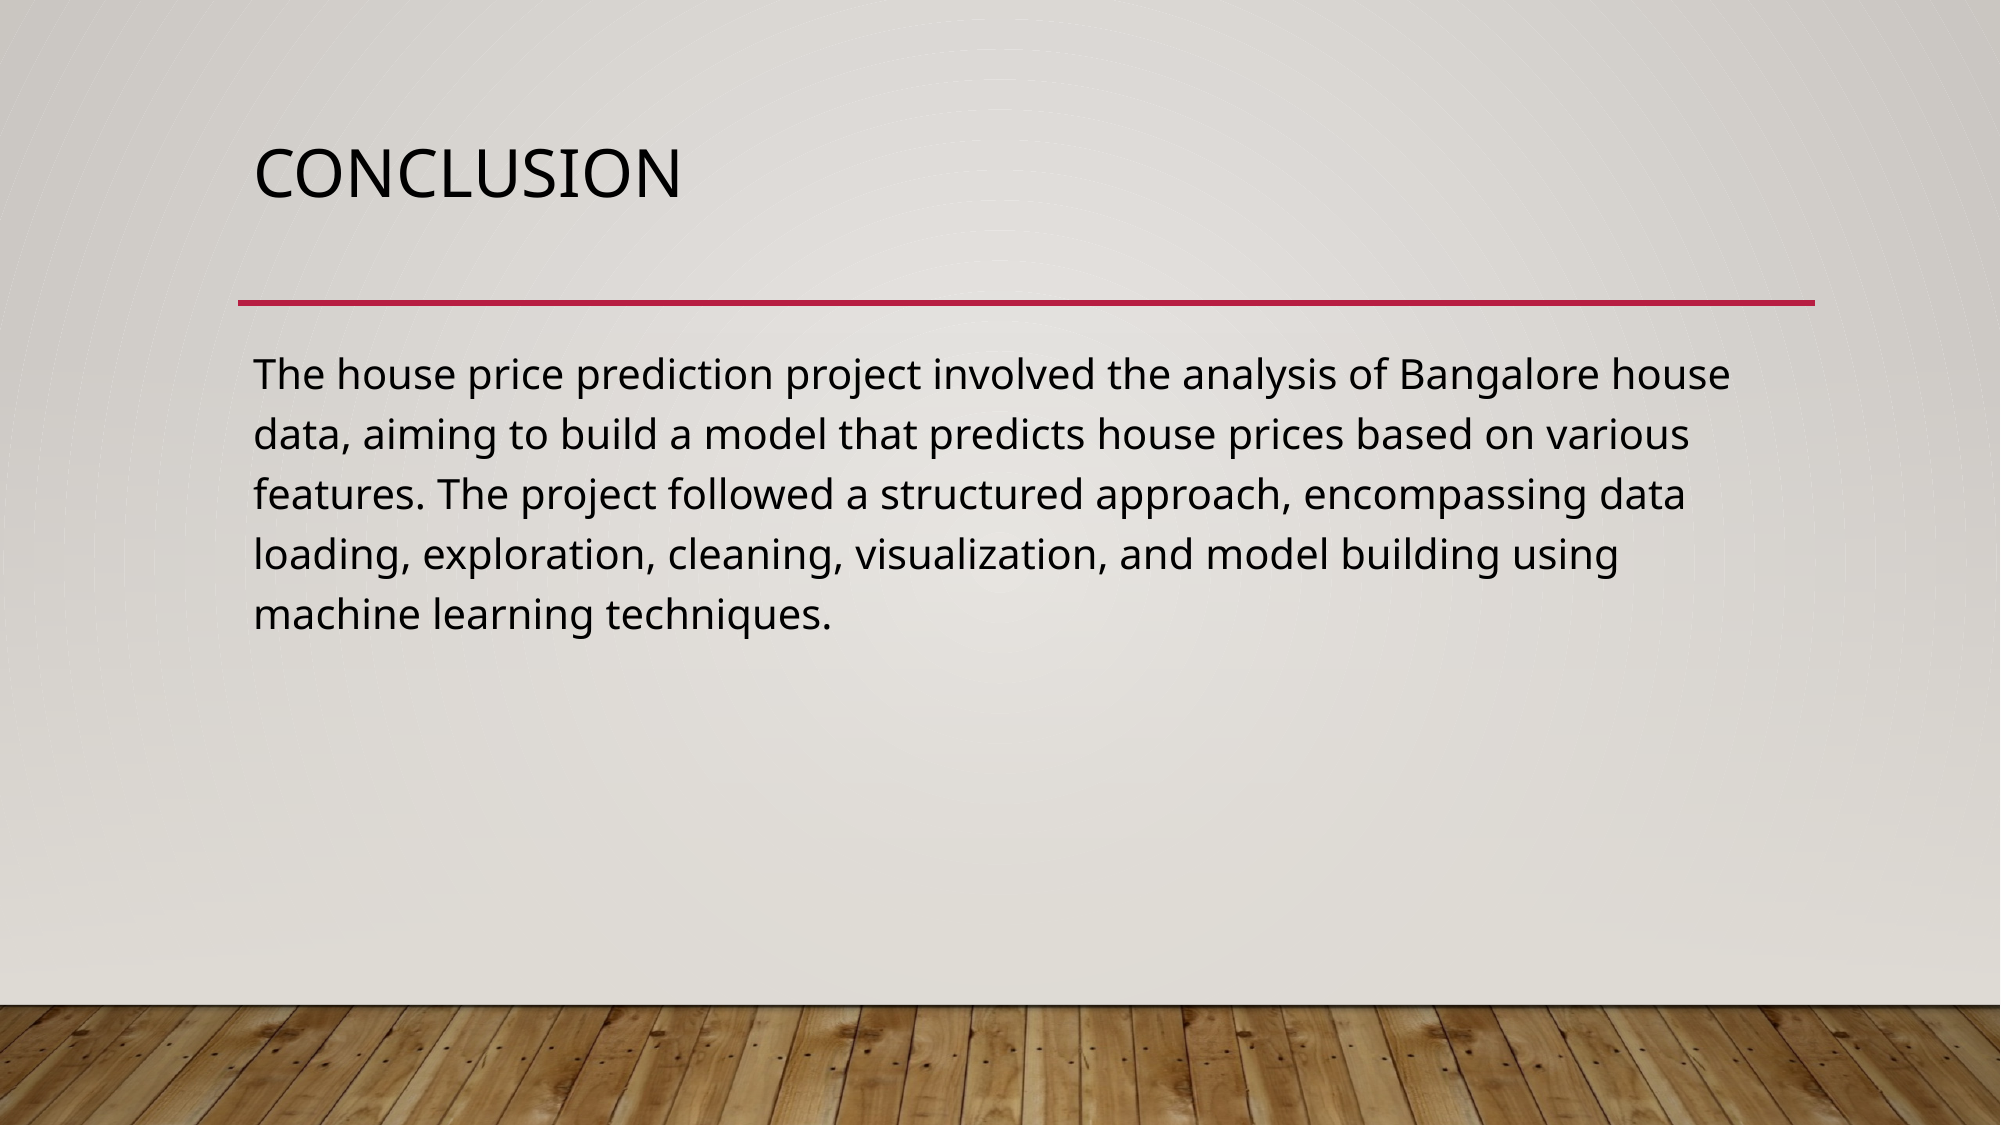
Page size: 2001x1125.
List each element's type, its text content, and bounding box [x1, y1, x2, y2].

title Conclusion [238, 131, 1814, 305]
list The house price prediction project involved the analysis of Bangalore house data, aiming to build a model that predicts house prices based on various features. The project followed a structured approach, encompassing data loading, exploration, cleaning, visualization, and model building using machine learning techniques. [238, 330, 1814, 897]
picture [0, 1005, 2000, 1125]
